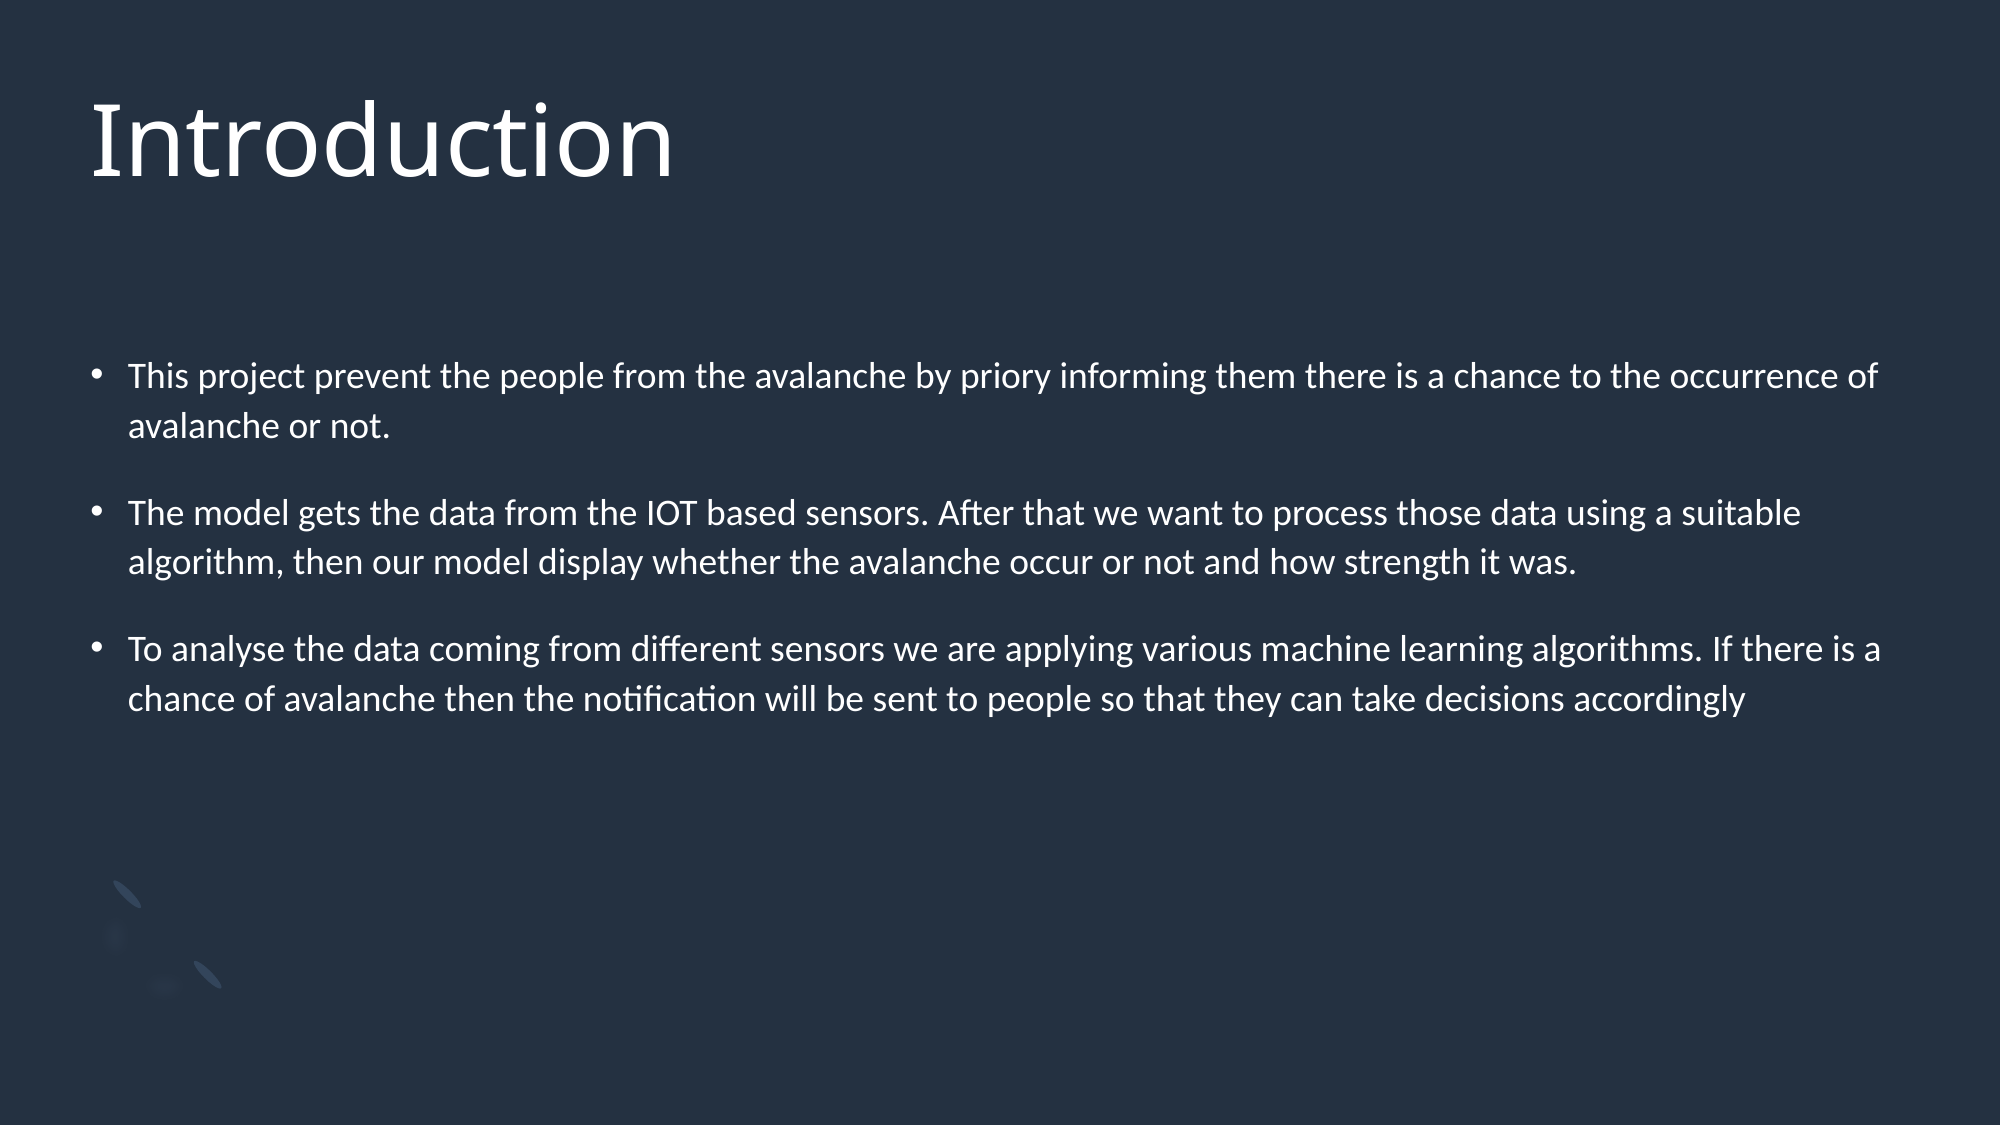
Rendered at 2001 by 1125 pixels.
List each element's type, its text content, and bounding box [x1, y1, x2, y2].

list This project prevent the people from the avalanche by priory informing them there is a chance to the occurrence of avalanche or not. The model gets the data from the IOT based sensors. After that we want to process those data using a suitable algorithm, then our model display whether the avalanche occur or not and how strength it was. To analyse the data coming from different sensors we are applying various machine learning algorithms. If there is a chance of avalanche then the notification will be sent to people so that they can take decisions accordingly [90, 346, 1910, 1000]
title Introduction [90, 90, 1910, 309]
